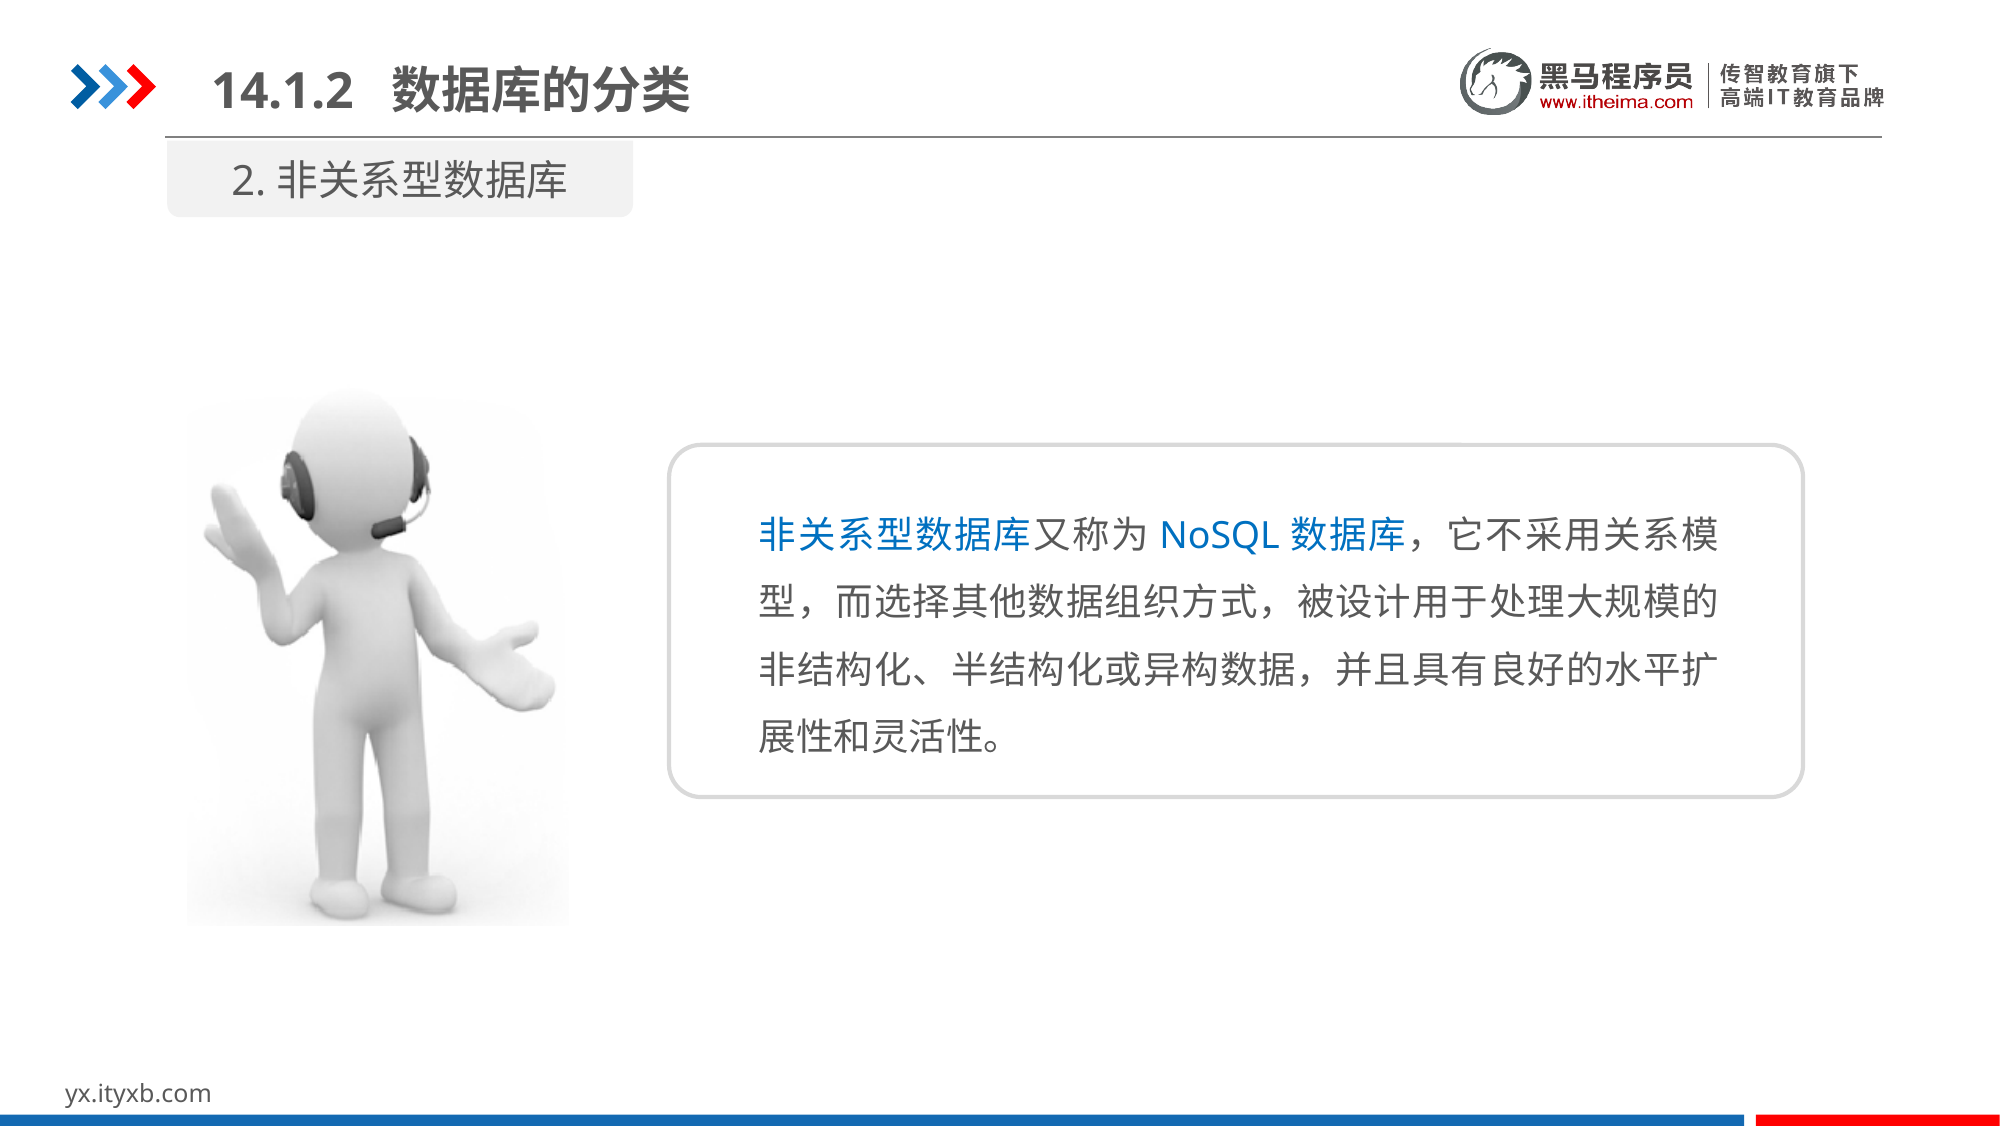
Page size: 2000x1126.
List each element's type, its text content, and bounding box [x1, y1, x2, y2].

text_box 非关系型数据库又称为NoSQL数据库，它不采用关系模型，而选择其他数据组织方式，被设计用于处理大规模的非结构化、半结构化或异构数据，并且具有良好的水平扩展性和灵活性。 [744, 480, 1734, 766]
picture [187, 373, 570, 926]
text_box [666, 442, 1806, 800]
picture [1460, 48, 1887, 115]
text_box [166, 140, 634, 218]
text_box 14.1.2 数据库的分类 [196, 42, 1008, 136]
